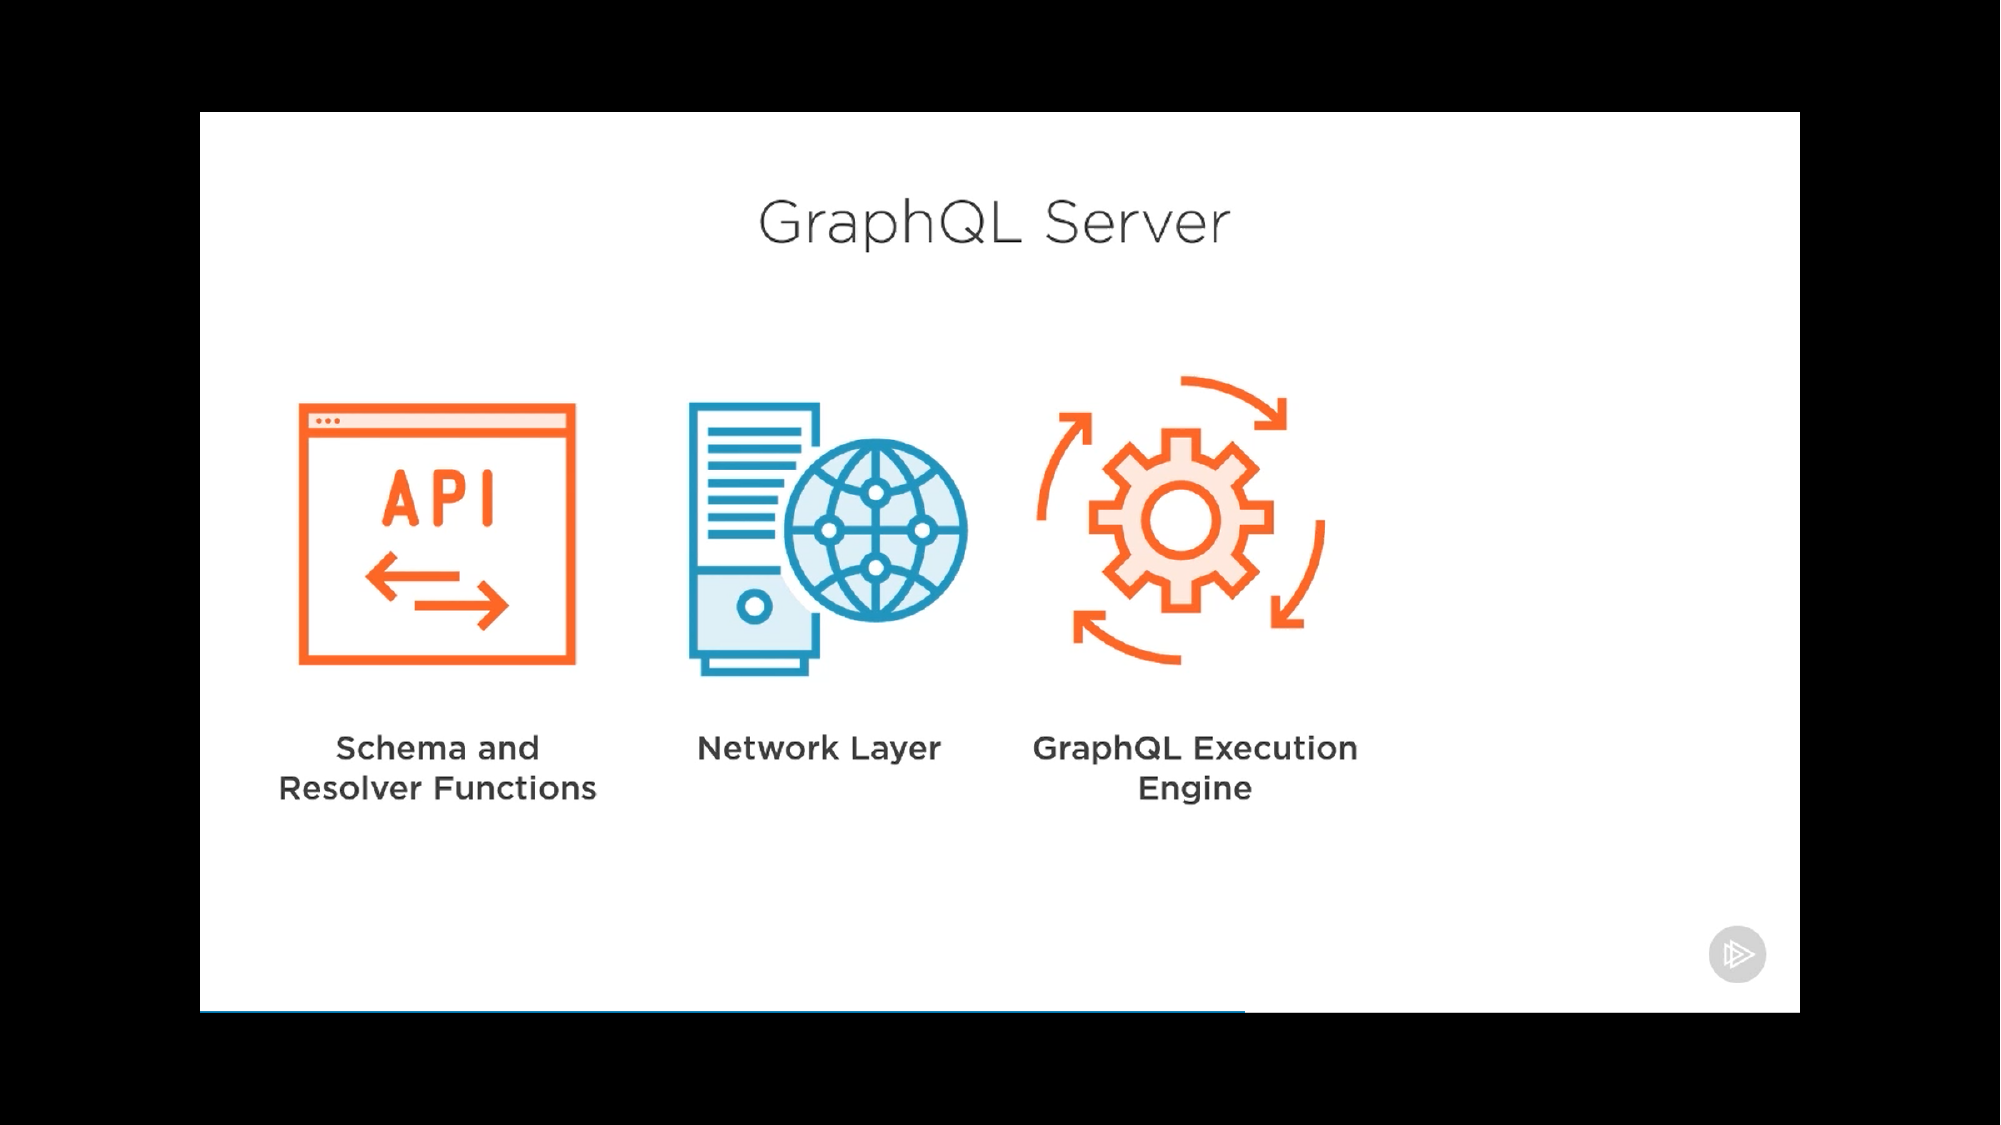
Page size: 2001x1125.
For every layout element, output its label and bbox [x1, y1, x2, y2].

picture [199, 112, 1800, 1013]
